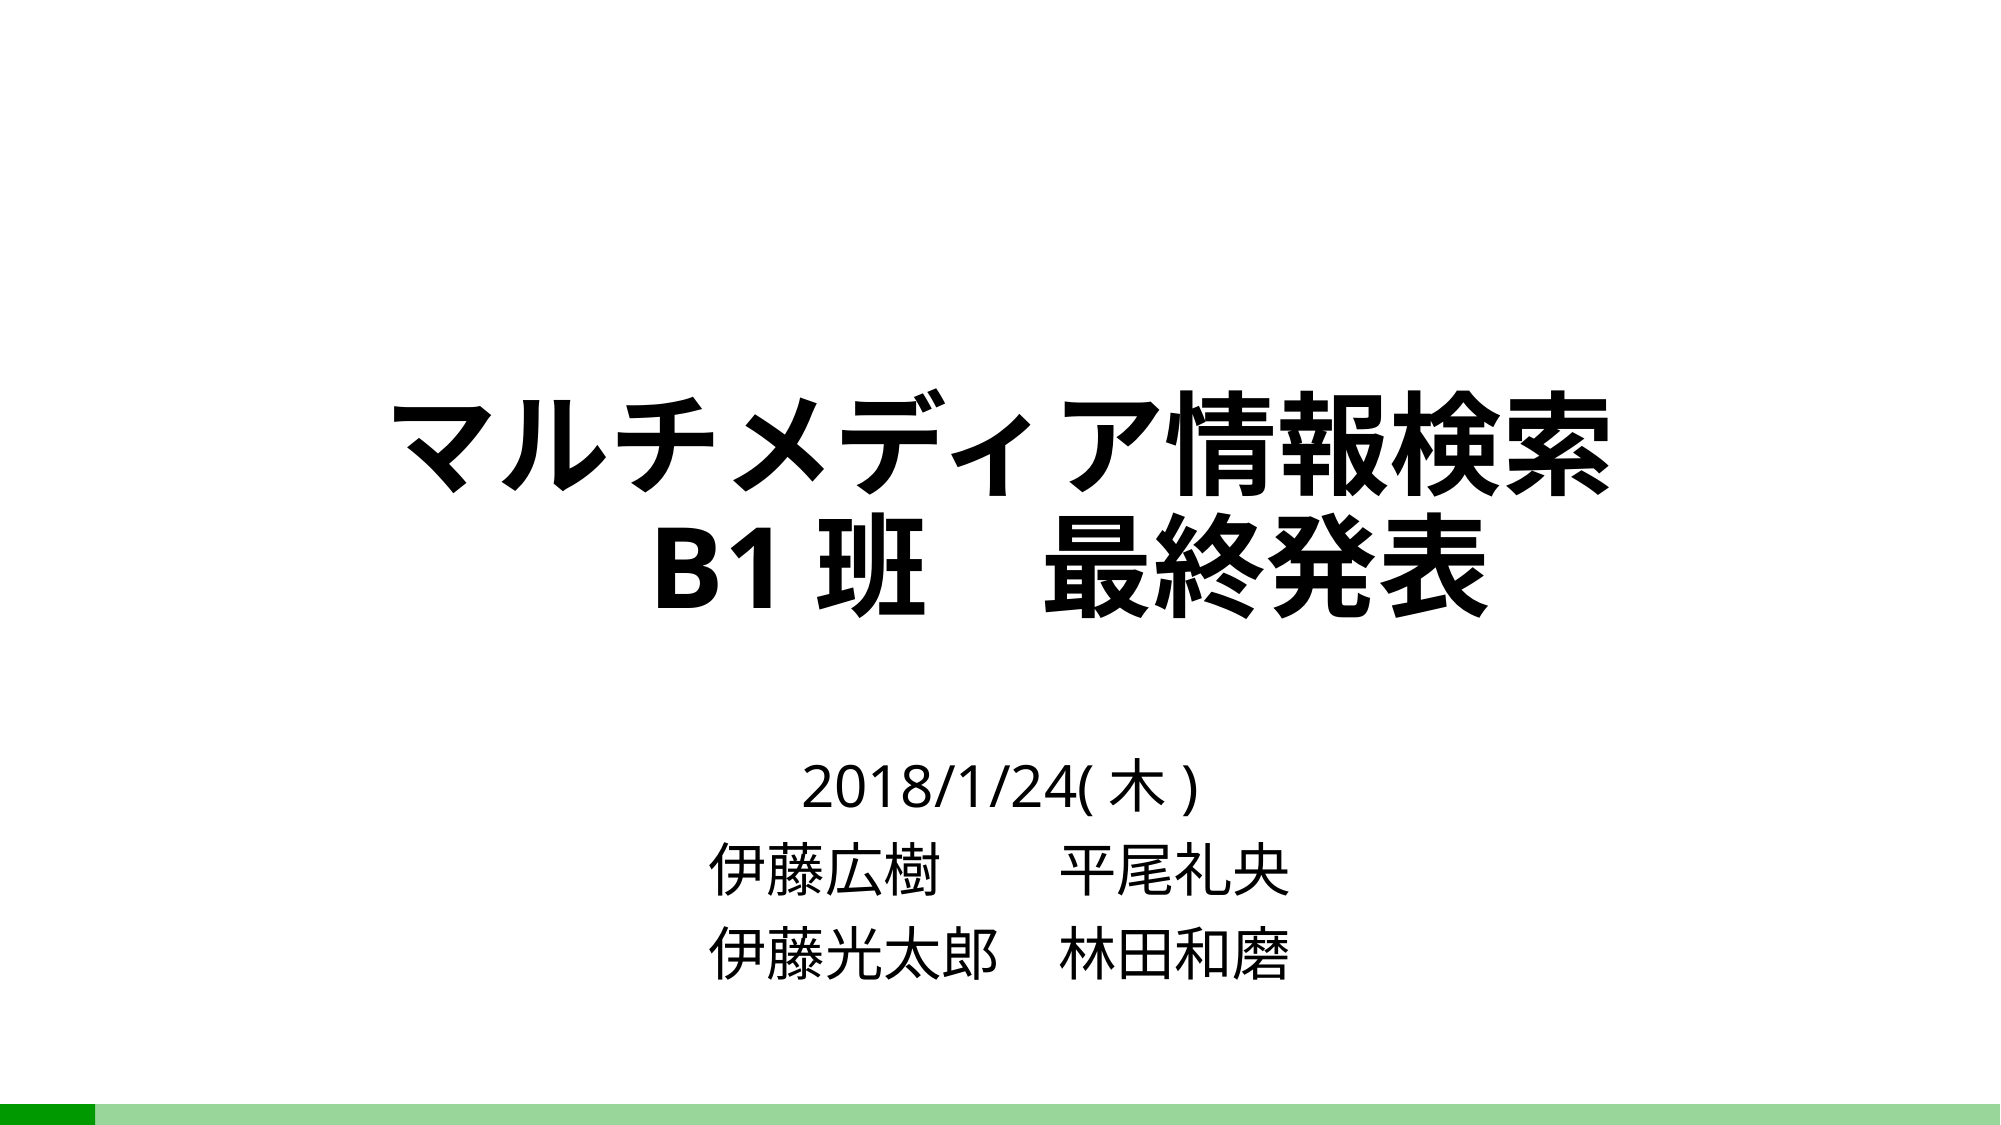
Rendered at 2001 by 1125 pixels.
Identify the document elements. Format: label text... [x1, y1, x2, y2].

subtitle 2018/1/24(木) 伊藤広樹 平尾礼央 伊藤光太郎 林田和磨 [601, 750, 1399, 1051]
text_box [0, 1103, 96, 1125]
title マルチメディア情報検索 B1班 最終発表 [249, 248, 1750, 640]
